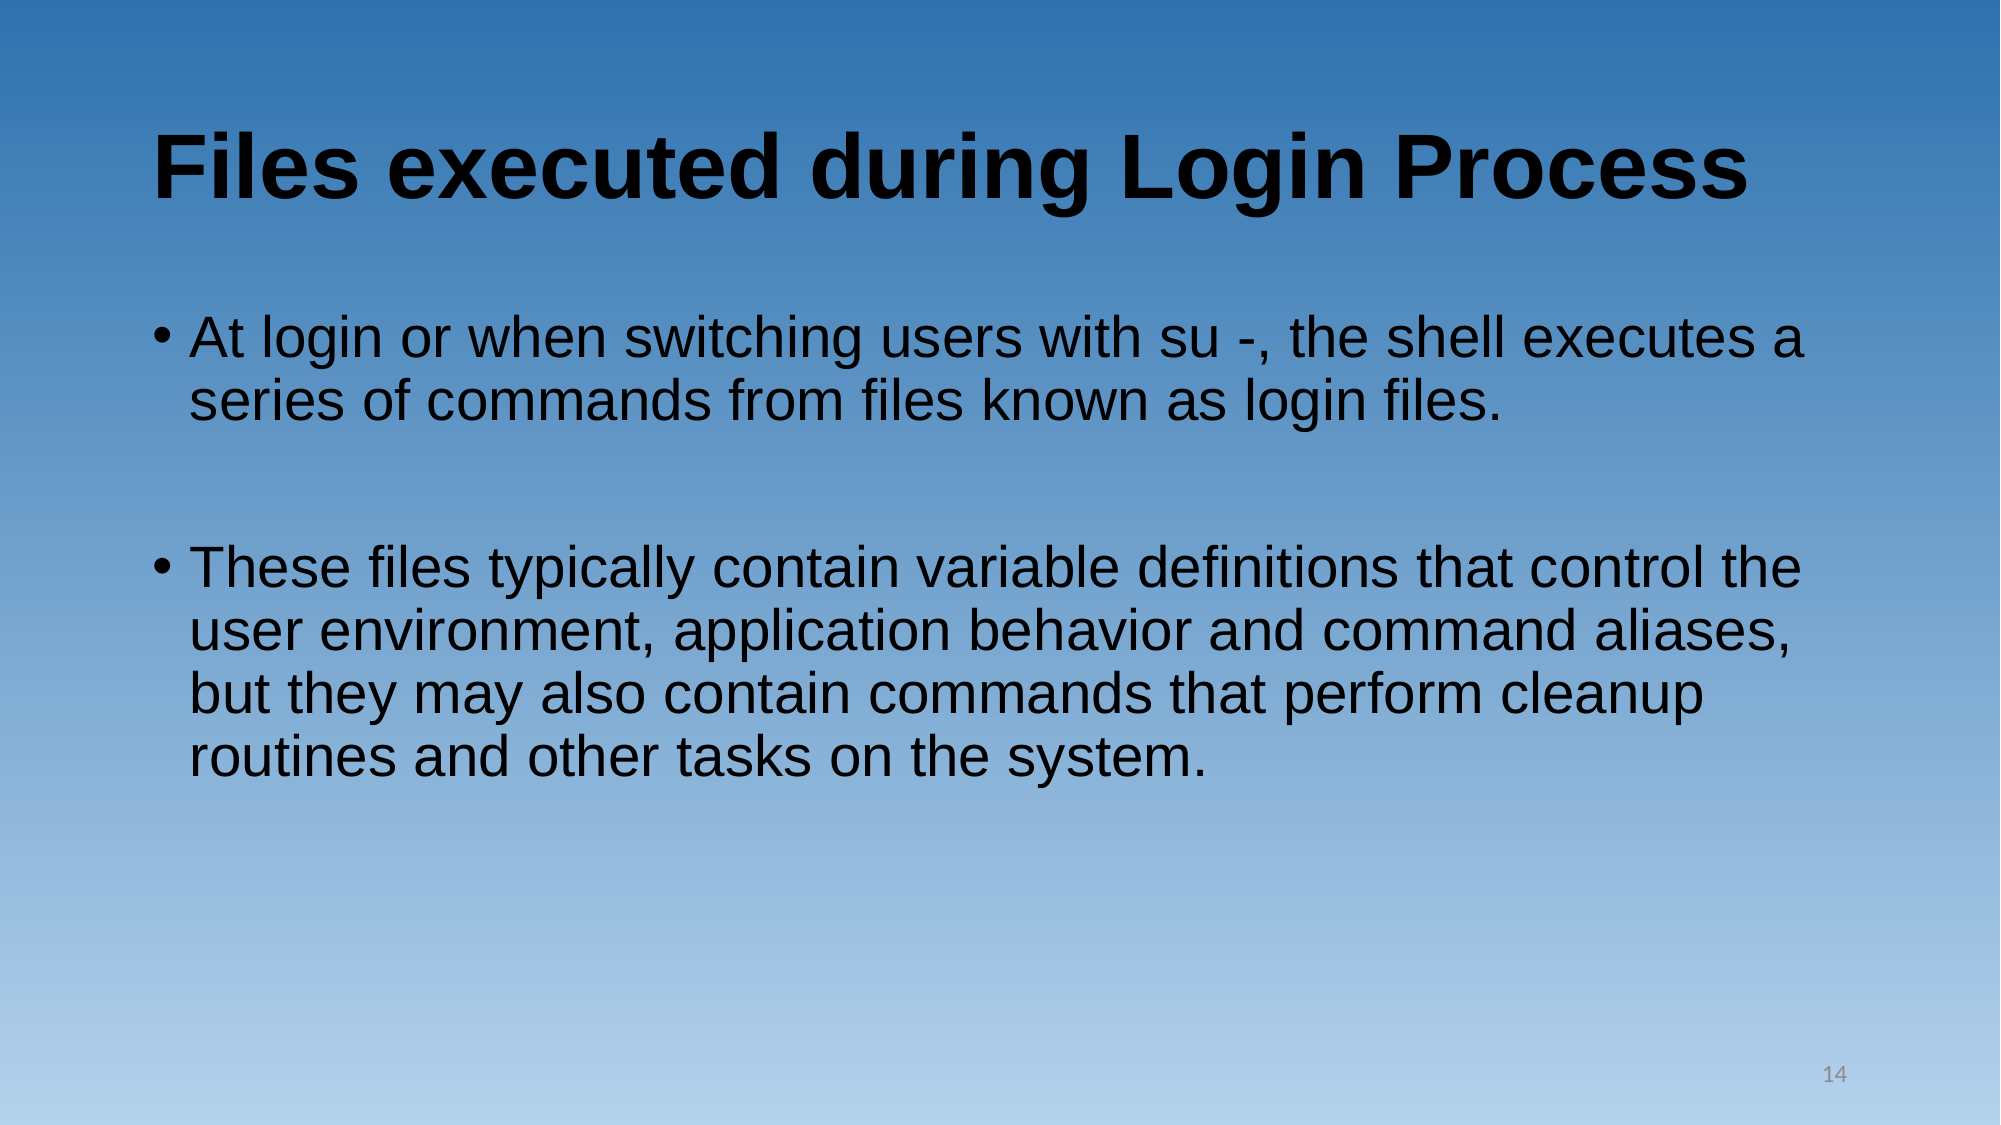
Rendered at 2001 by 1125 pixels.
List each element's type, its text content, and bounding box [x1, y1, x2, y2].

list At login or when switching users with su -, the shell executes a series of commands from files known as login files. These files typically contain variable definitions that control the user environment, application behavior and command aliases, but they may also contain commands that perform cleanup routines and other tasks on the system. [137, 299, 1863, 1014]
title Files executed during Login Process [137, 59, 1863, 278]
slide_number 14 [1412, 1042, 1863, 1103]
